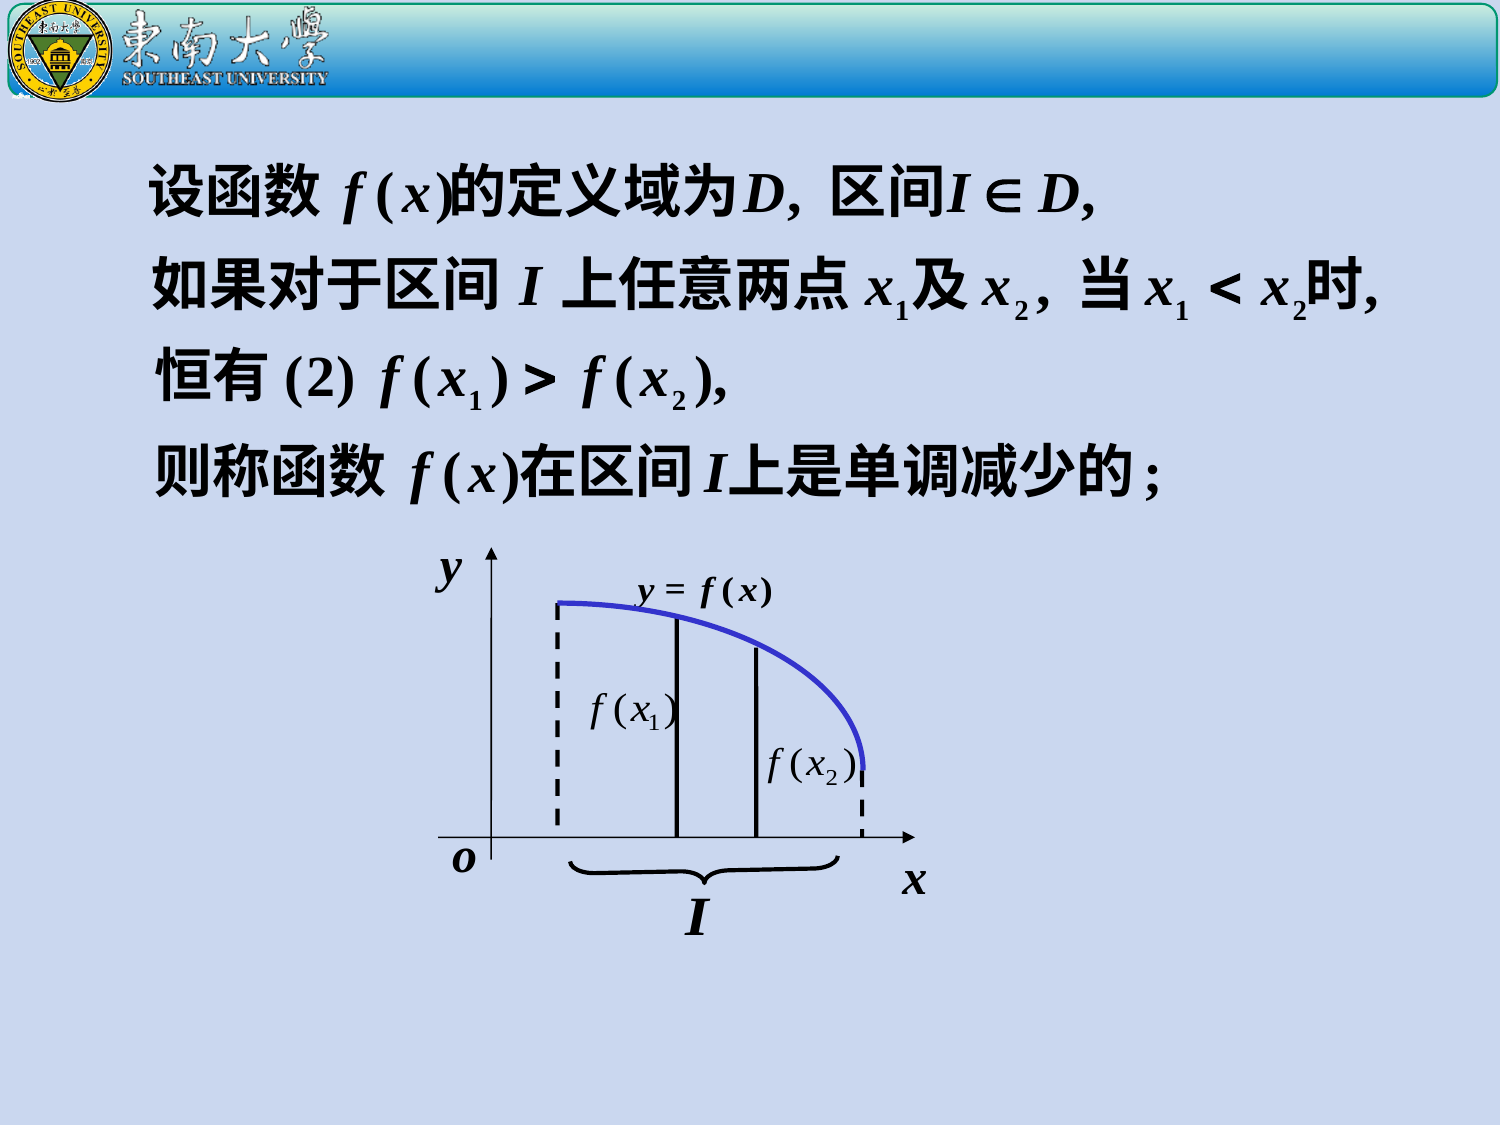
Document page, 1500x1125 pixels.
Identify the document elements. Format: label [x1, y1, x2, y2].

picture [7, 0, 113, 103]
picture [117, 0, 338, 94]
text_box [154, 440, 1221, 511]
picture [117, 97, 338, 103]
text_box [146, 160, 1099, 230]
text_box [149, 253, 1381, 326]
text_box [151, 345, 730, 416]
text_box [424, 524, 986, 940]
